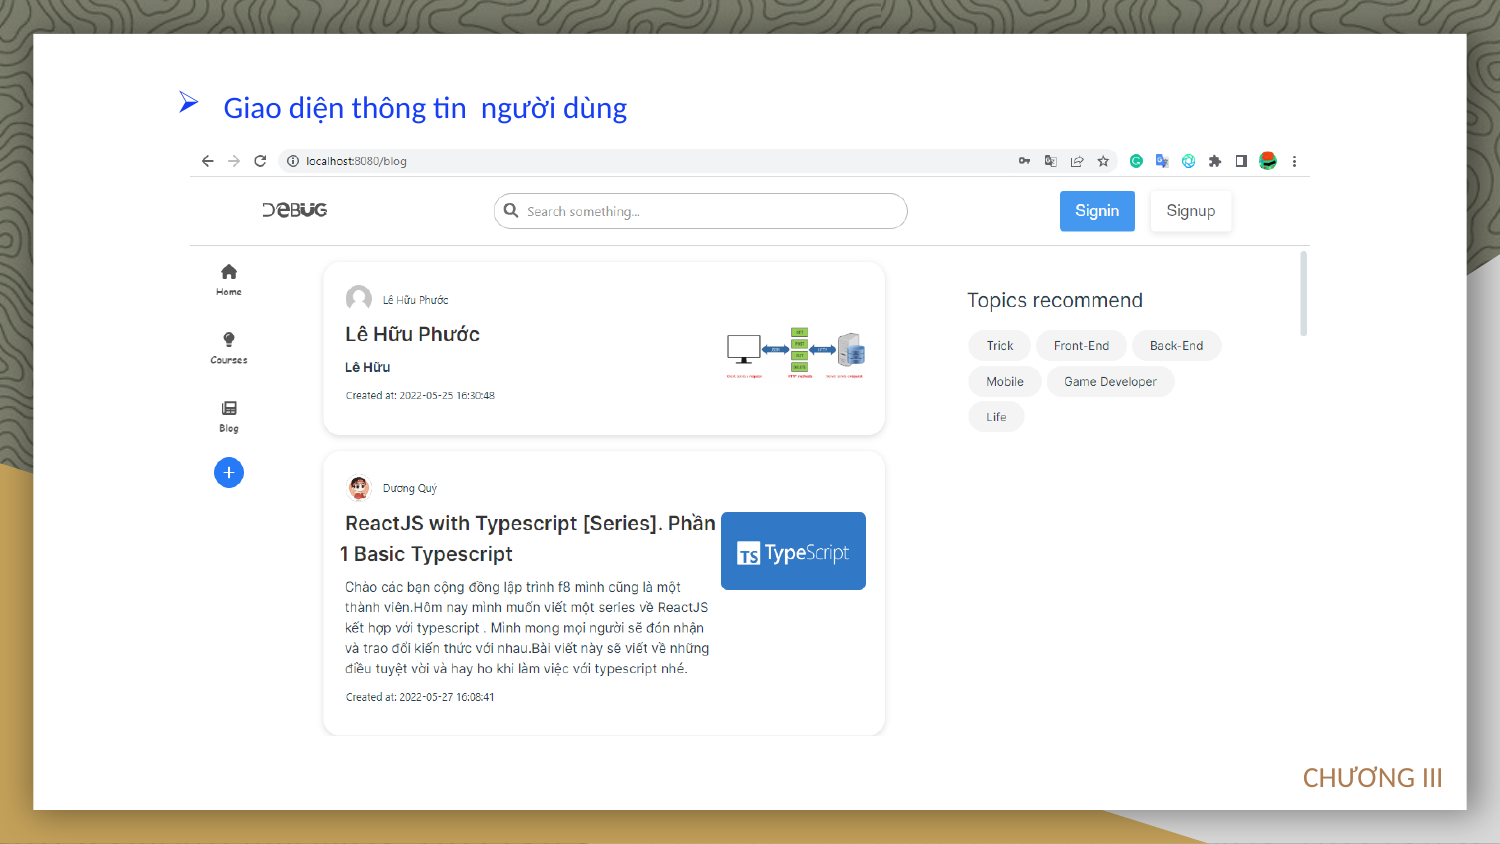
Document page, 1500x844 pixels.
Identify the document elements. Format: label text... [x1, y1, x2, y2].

picture [190, 146, 1310, 736]
text_box Giao diện thông tin người dùng [161, 80, 714, 170]
picture [0, 0, 1500, 473]
text_box CHƯƠNG III [1288, 751, 1484, 801]
